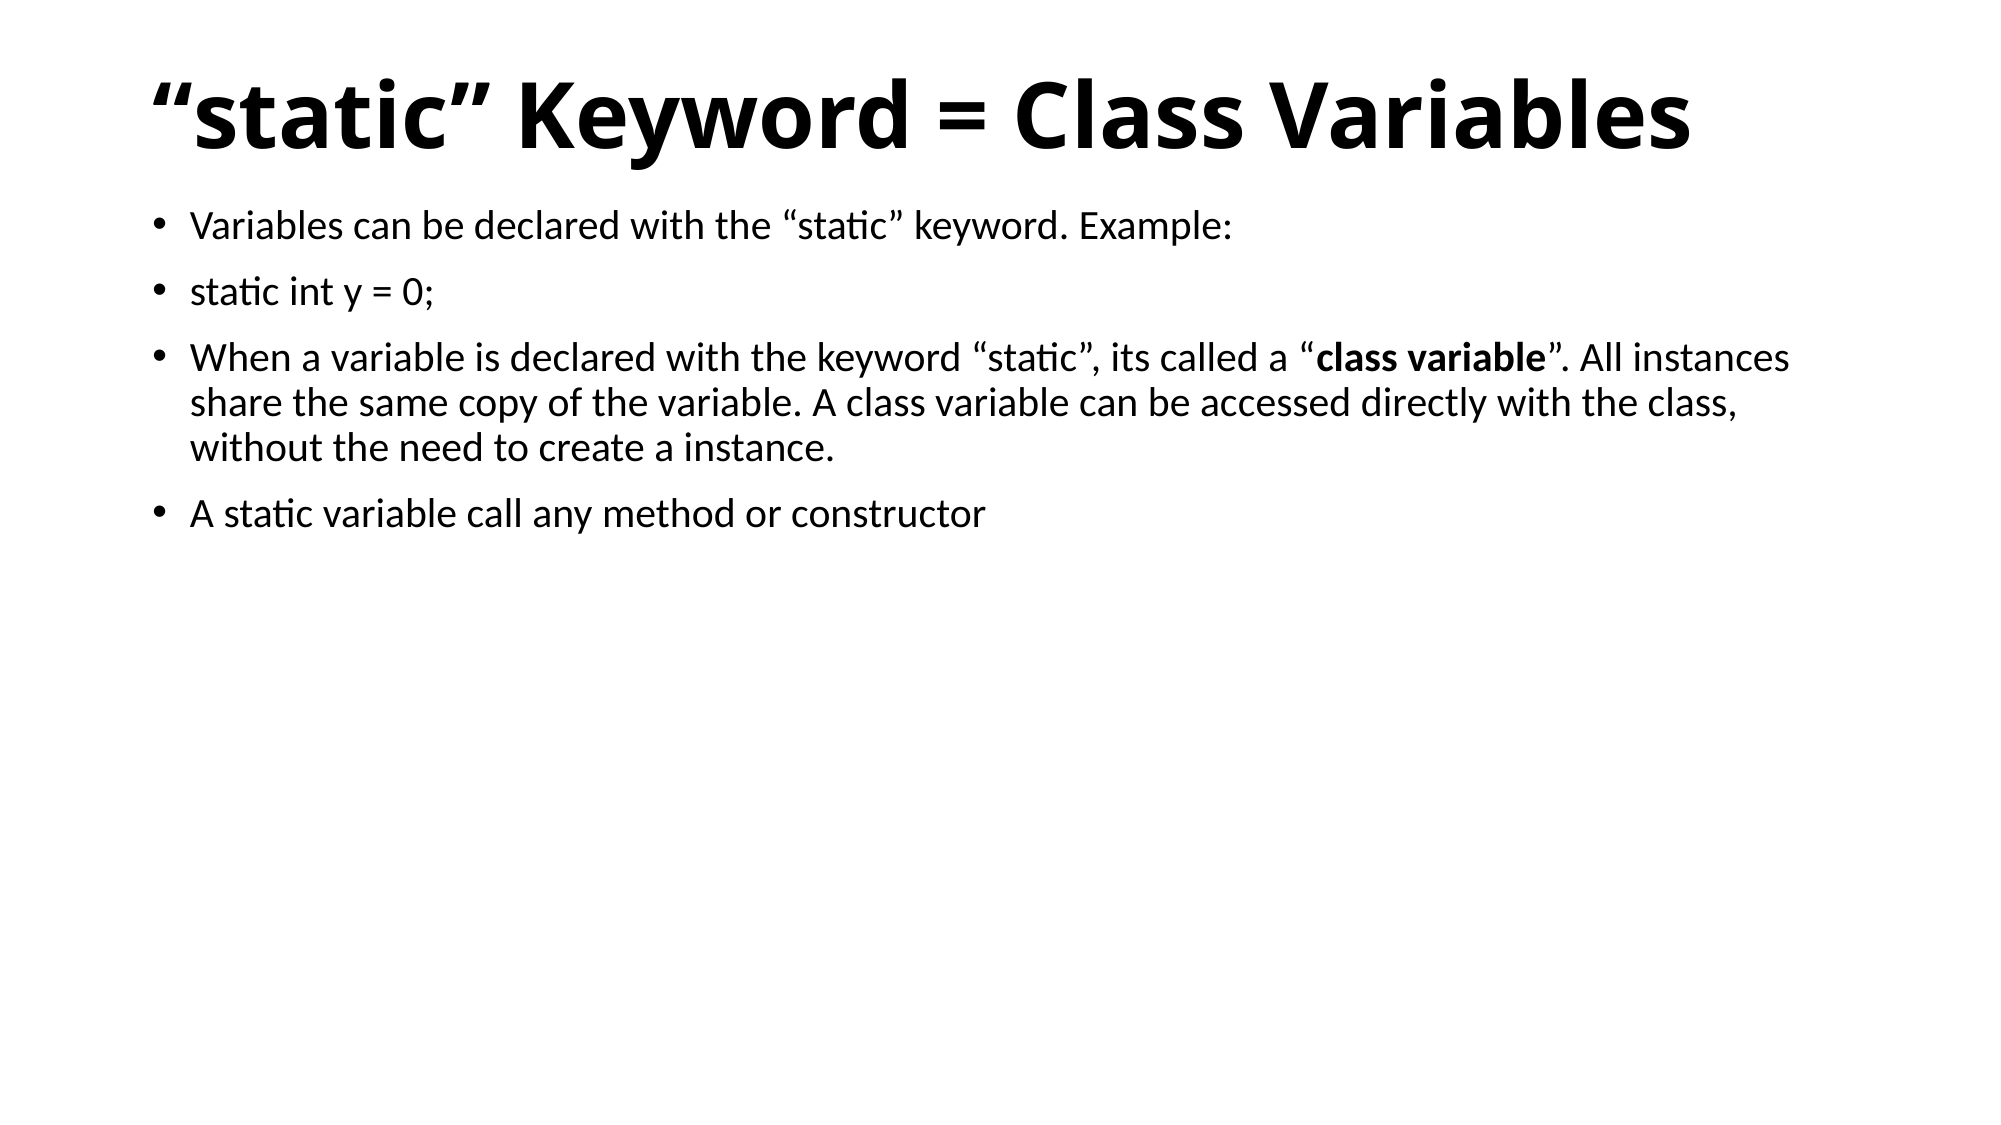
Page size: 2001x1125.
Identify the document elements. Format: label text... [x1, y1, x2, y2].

list Variables can be declared with the “static” keyword. Example: static int y = 0; When a variable is declared with the keyword “static”, its called a “class variable”. All instances share the same copy of the variable. A class variable can be accessed directly with the class, without the need to create a instance. A static variable call any method or constructor [137, 196, 1863, 1014]
title “static” Keyword = Class Variables [137, 59, 1863, 179]
